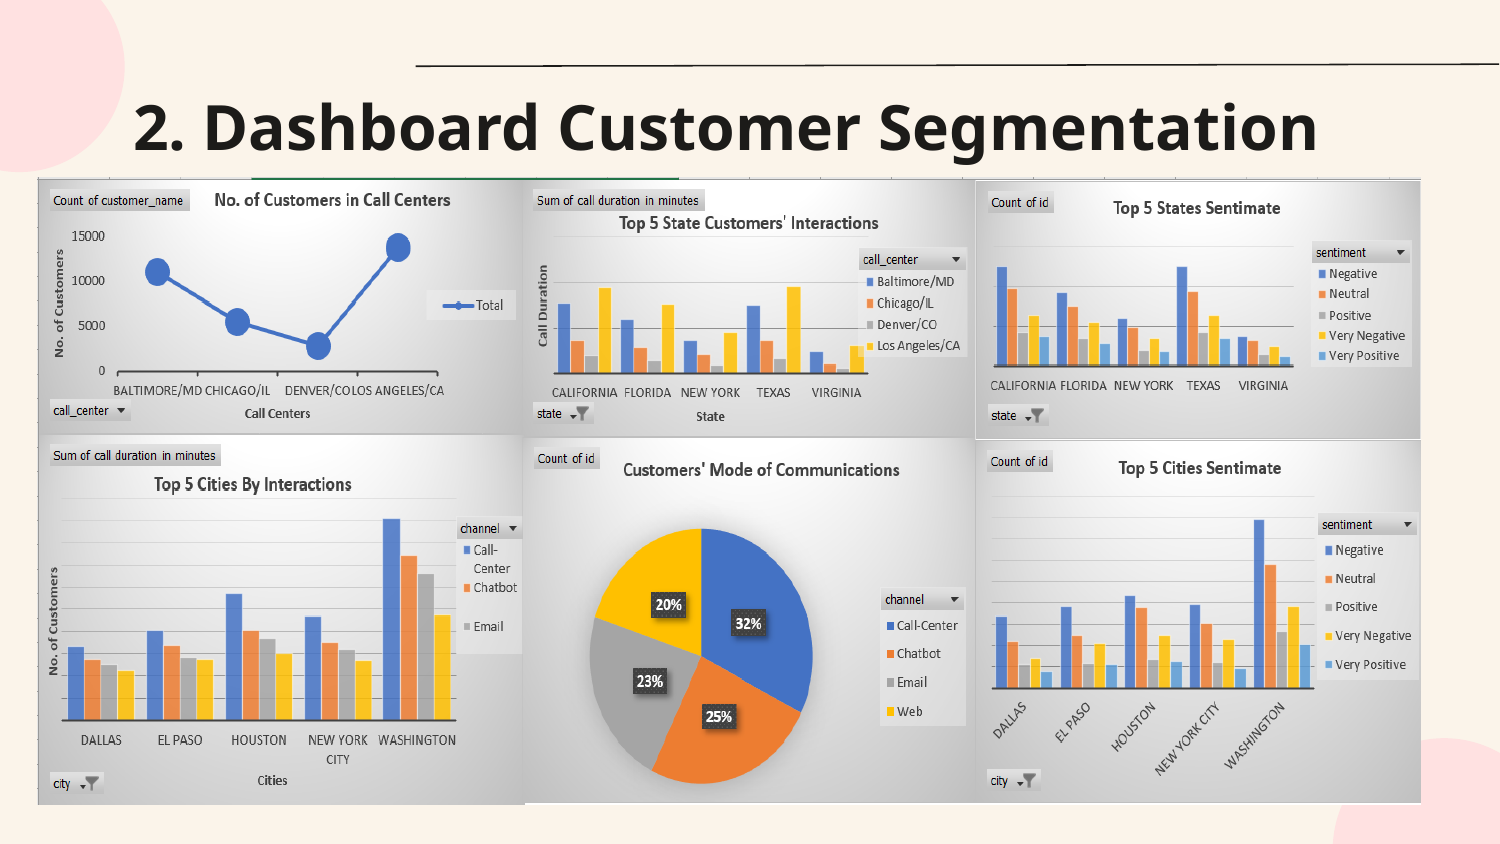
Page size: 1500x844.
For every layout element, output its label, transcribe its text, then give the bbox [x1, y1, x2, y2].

title 2. Dashboard Customer Segmentation [118, 72, 1382, 167]
picture [36, 177, 1422, 805]
